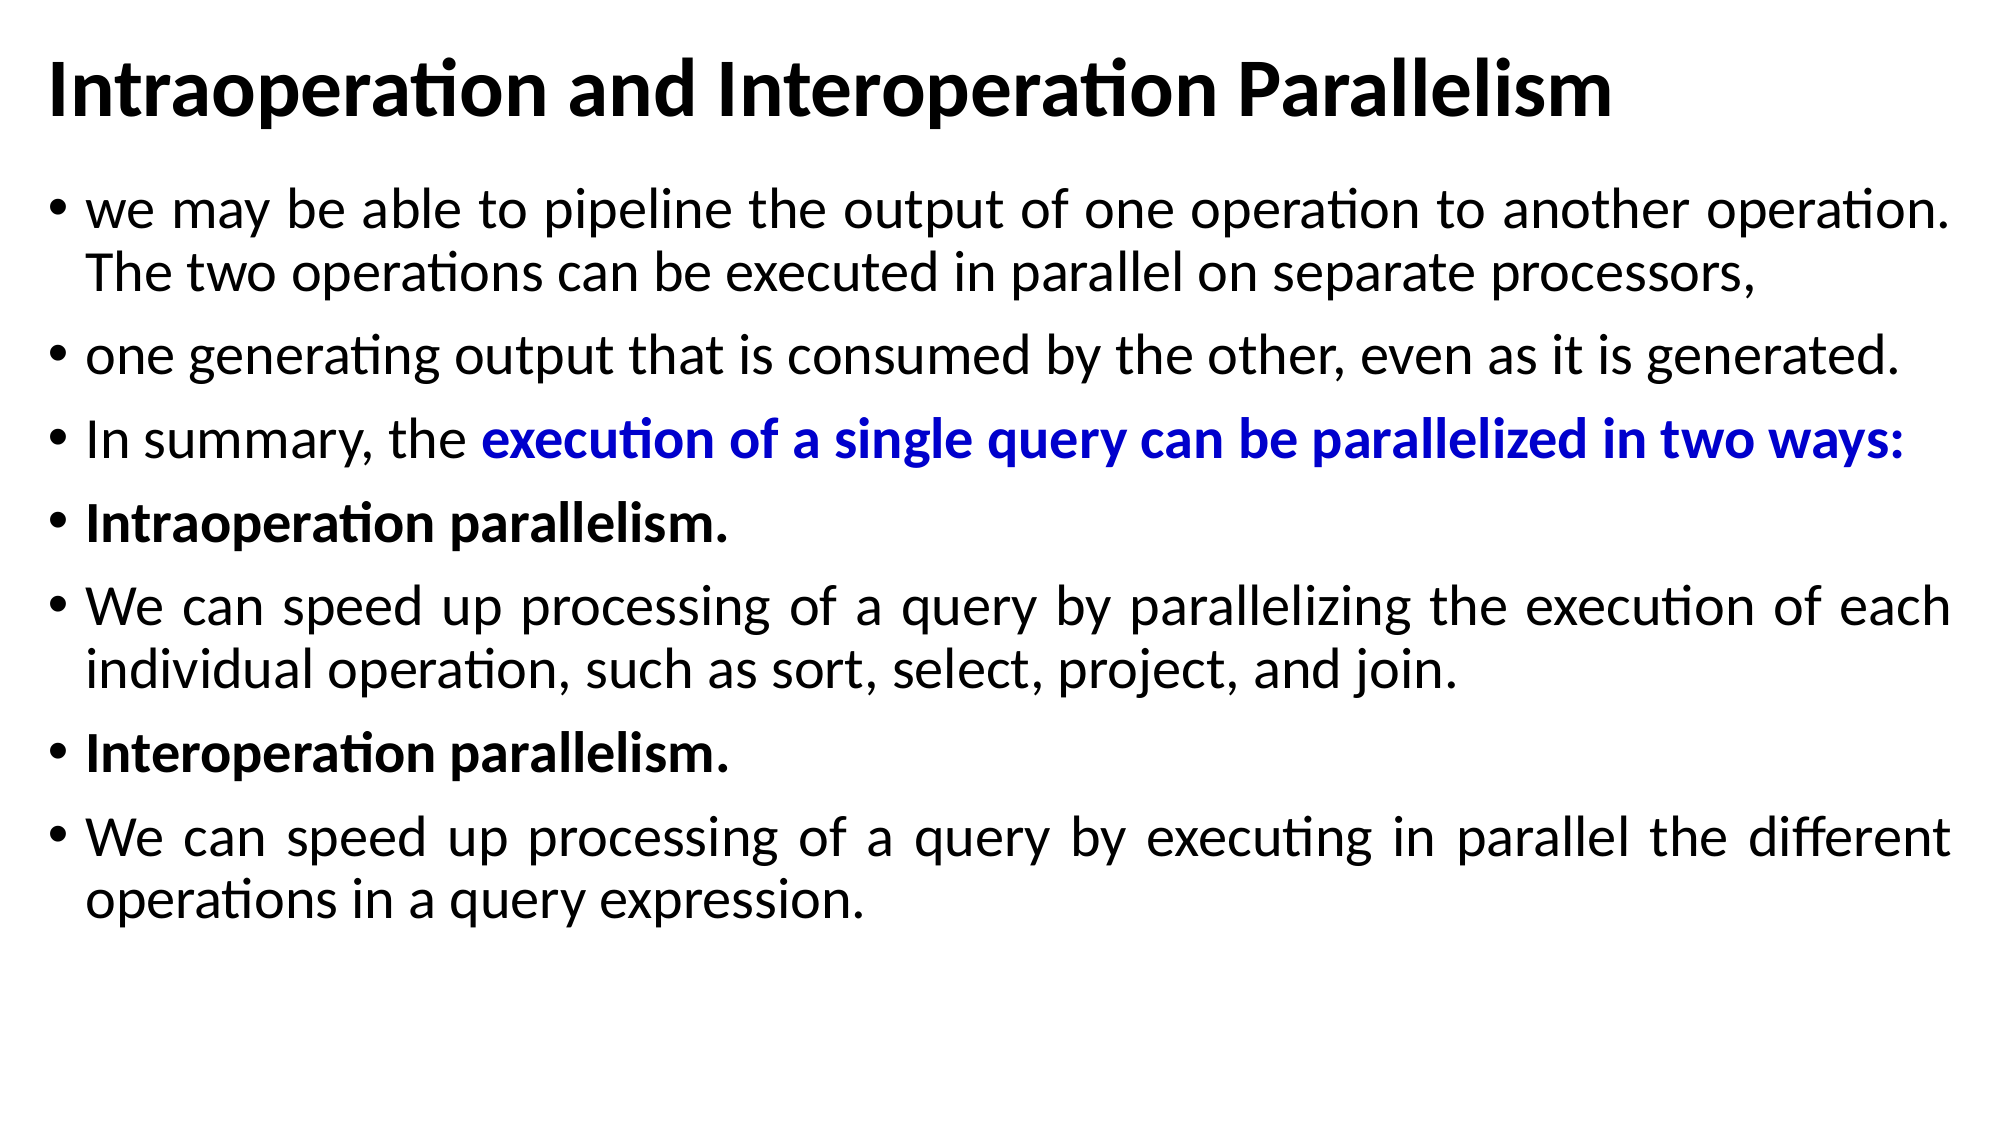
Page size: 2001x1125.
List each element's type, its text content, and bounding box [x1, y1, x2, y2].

list we may be able to pipeline the output of one operation to another operation. The two operations can be executed in parallel on separate processors, one generating output that is consumed by the other, even as it is generated. In summary, the execution of a single query can be parallelized in two ways: Intraoperation parallelism. We can speed up processing of a query by parallelizing the execution of each individual operation, such as sort, select, project, and join. Interoperation parallelism. We can speed up processing of a query by executing in parallel the different operations in a query expression. [32, 170, 1969, 1091]
title Intraoperation and Interoperation Parallelism [32, 34, 1905, 145]
